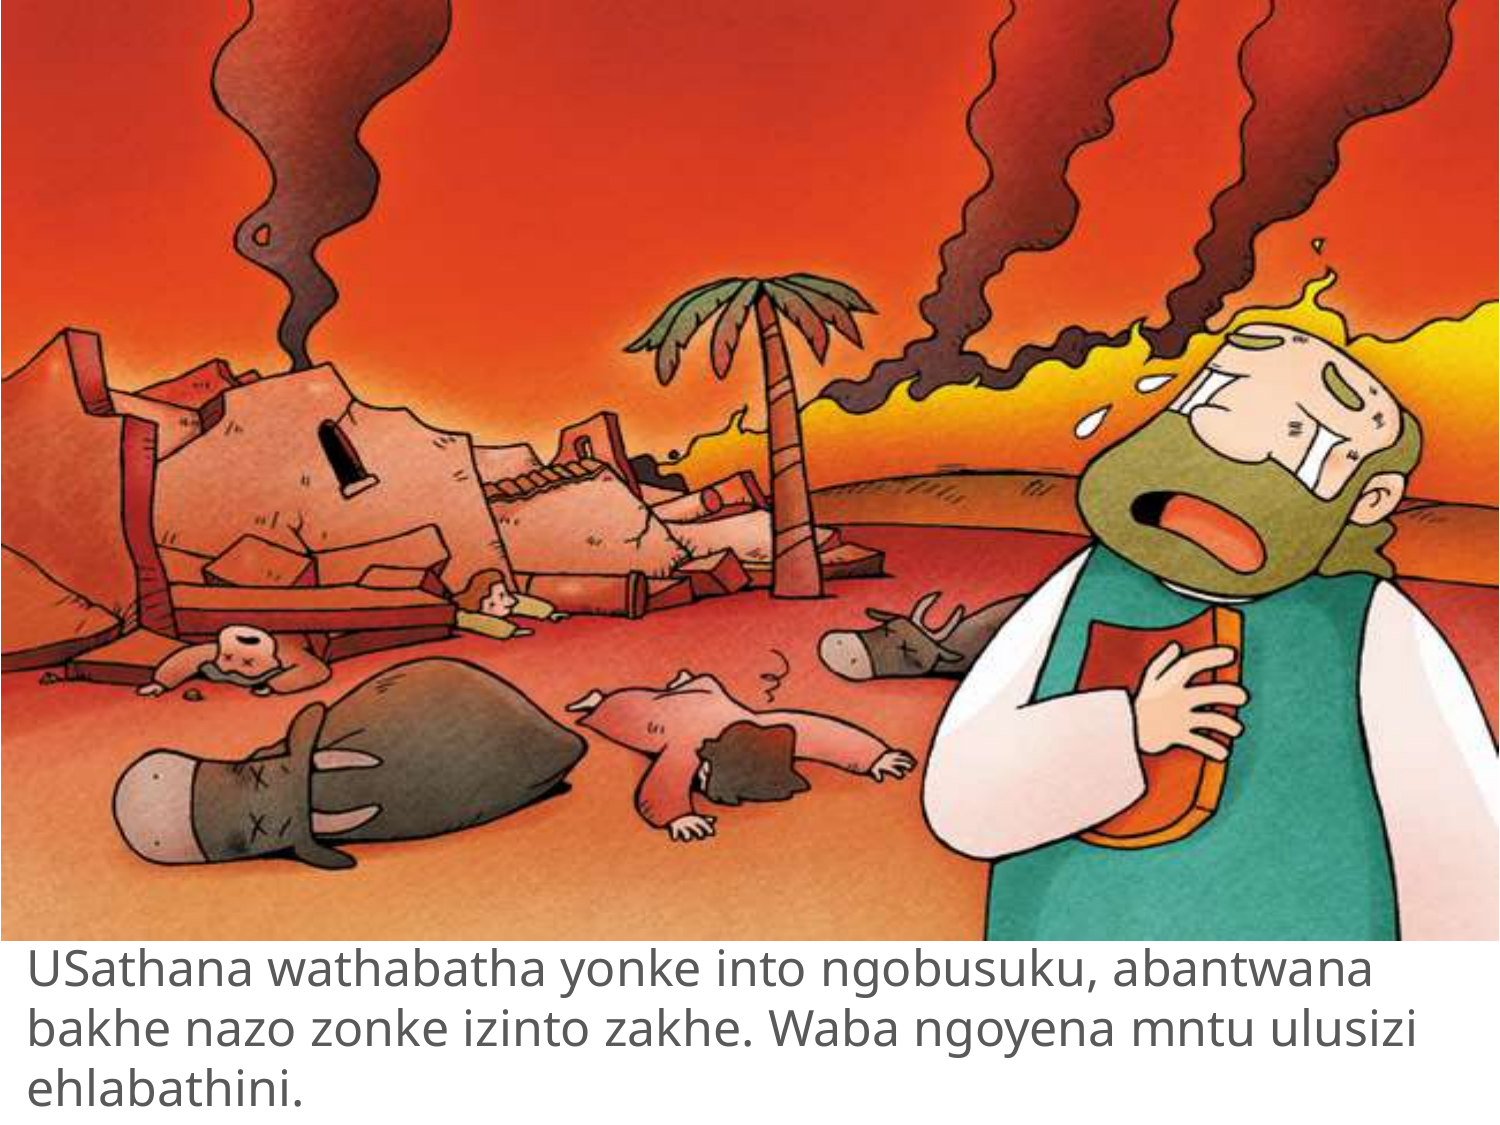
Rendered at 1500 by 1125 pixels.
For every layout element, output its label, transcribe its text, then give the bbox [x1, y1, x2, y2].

text_box USathana wathabatha yonke into ngobusuku, abantwana bakhe nazo zonke izinto zakhe. Waba ngoyena mntu ulusizi ehlabathini. [11, 948, 1498, 1124]
picture [1, 0, 1499, 941]
